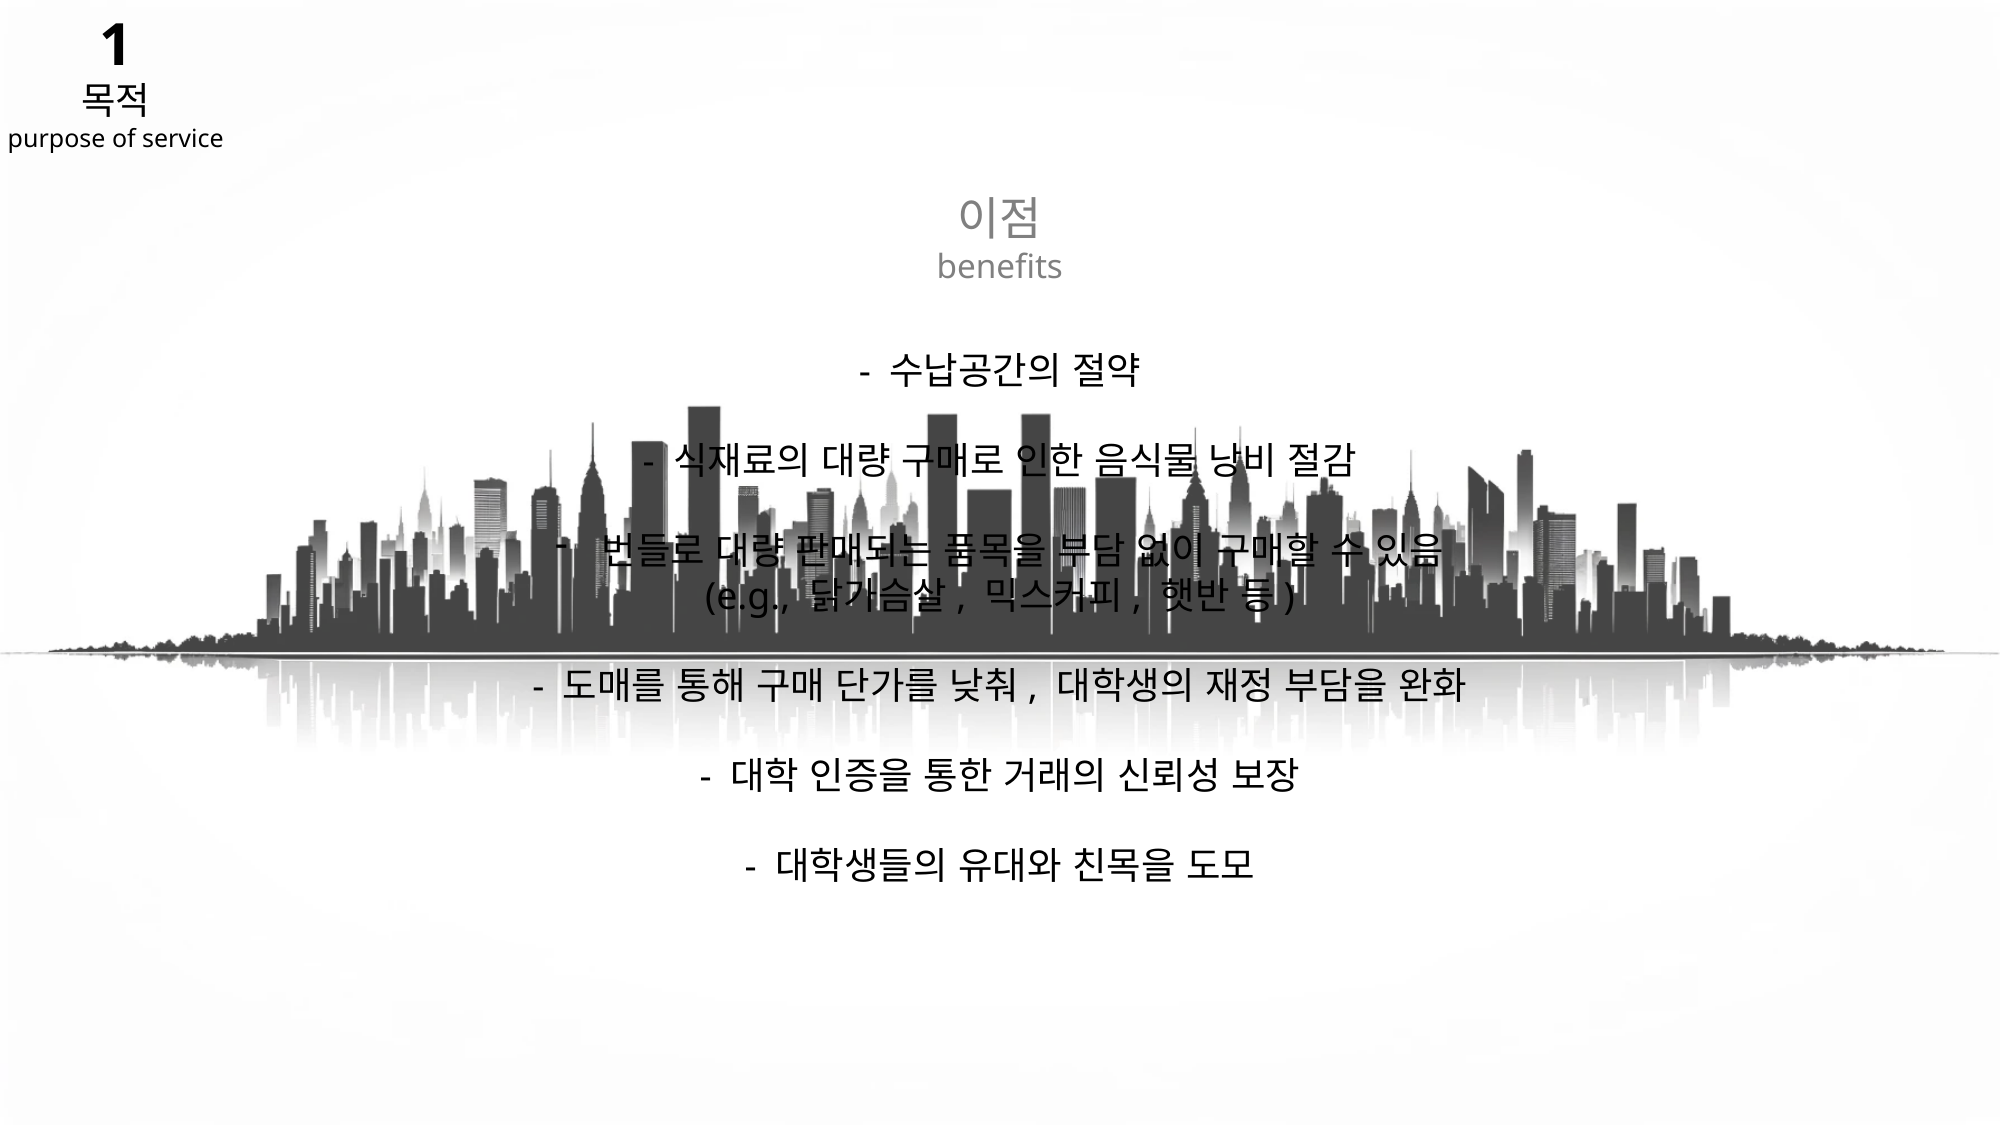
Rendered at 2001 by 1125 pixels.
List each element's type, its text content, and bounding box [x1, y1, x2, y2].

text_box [502, 182, 1498, 901]
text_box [0, 0, 2000, 1125]
text_box 1 목적 purpose of service [0, 0, 239, 160]
